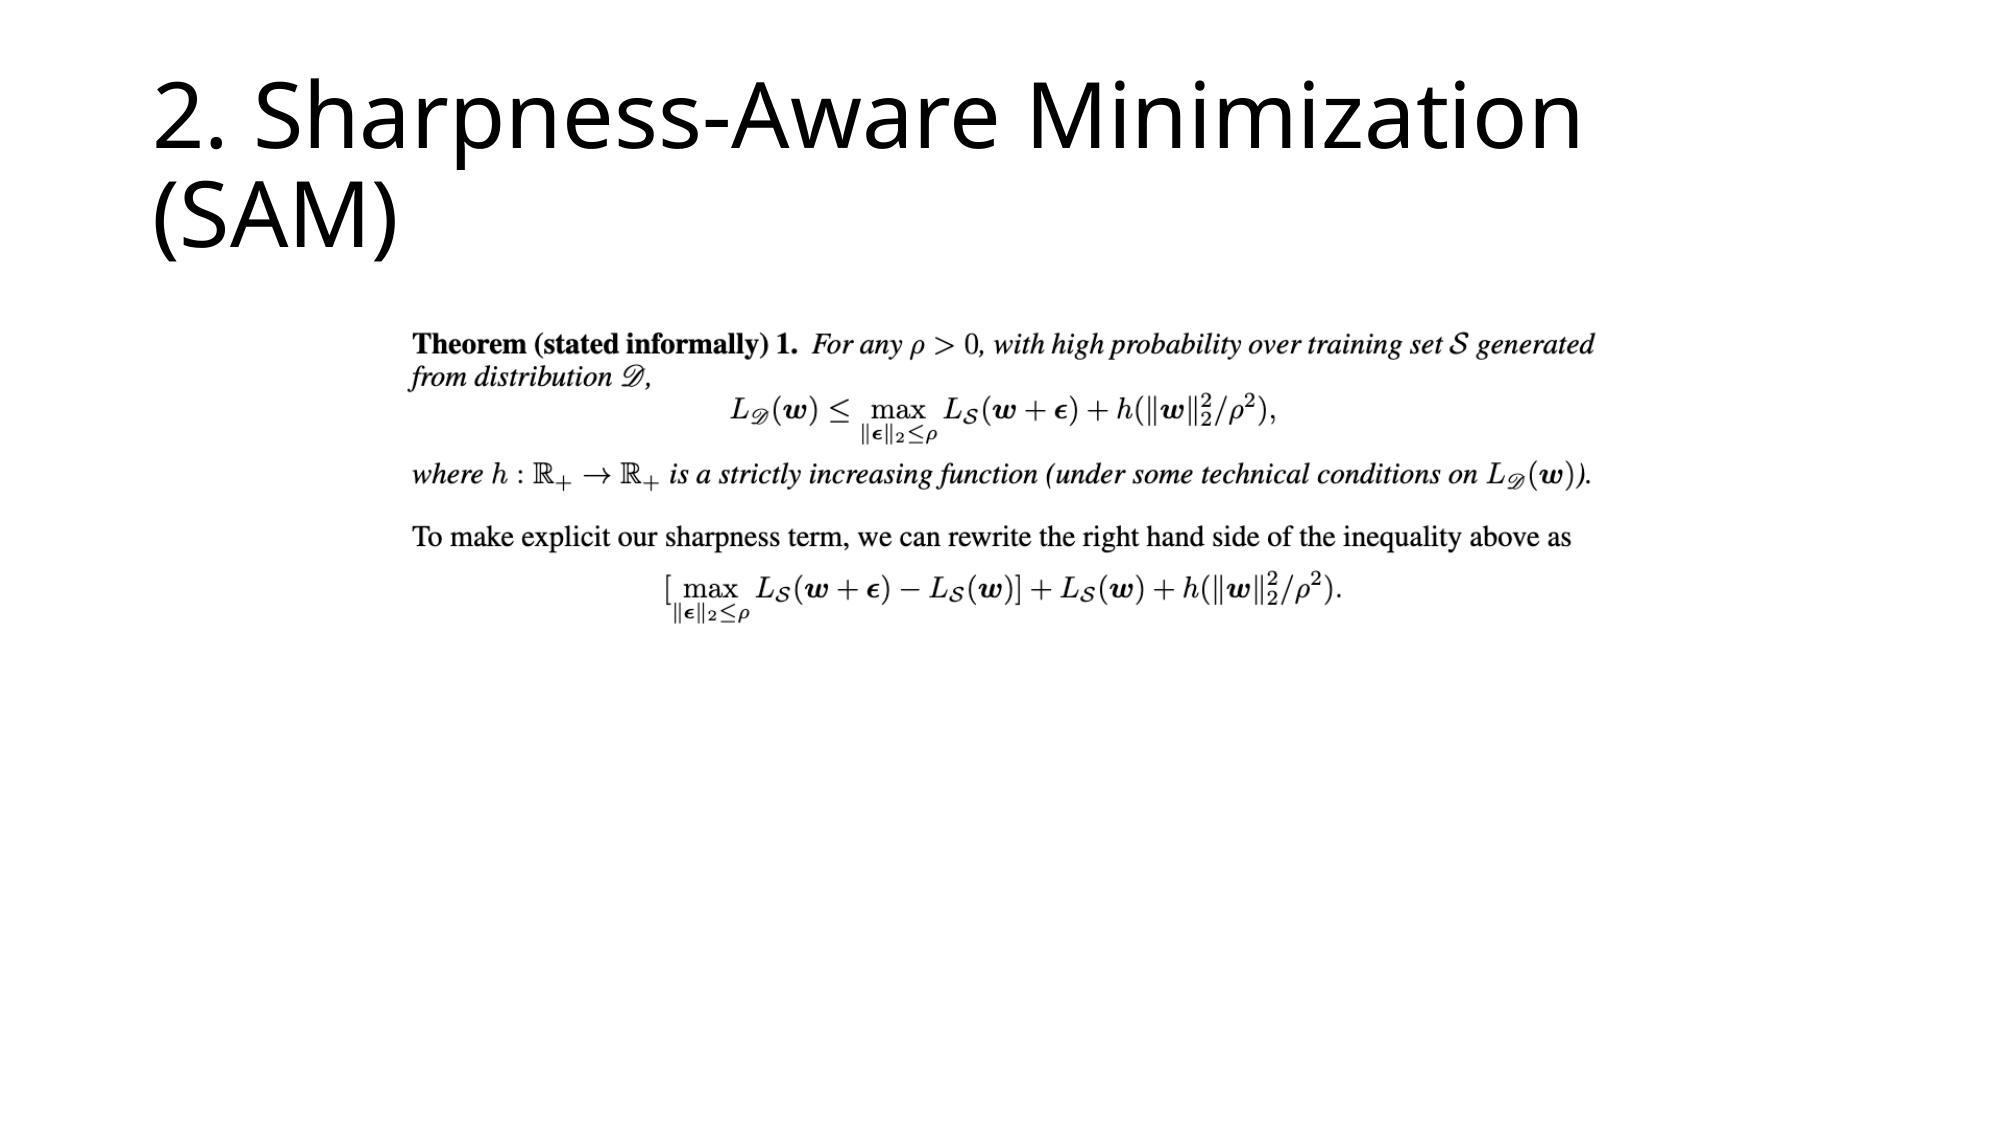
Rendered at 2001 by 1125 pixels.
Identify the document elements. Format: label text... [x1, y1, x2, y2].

title 2. Sharpness-Aware Minimization (SAM) [137, 59, 1863, 278]
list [393, 320, 1607, 632]
